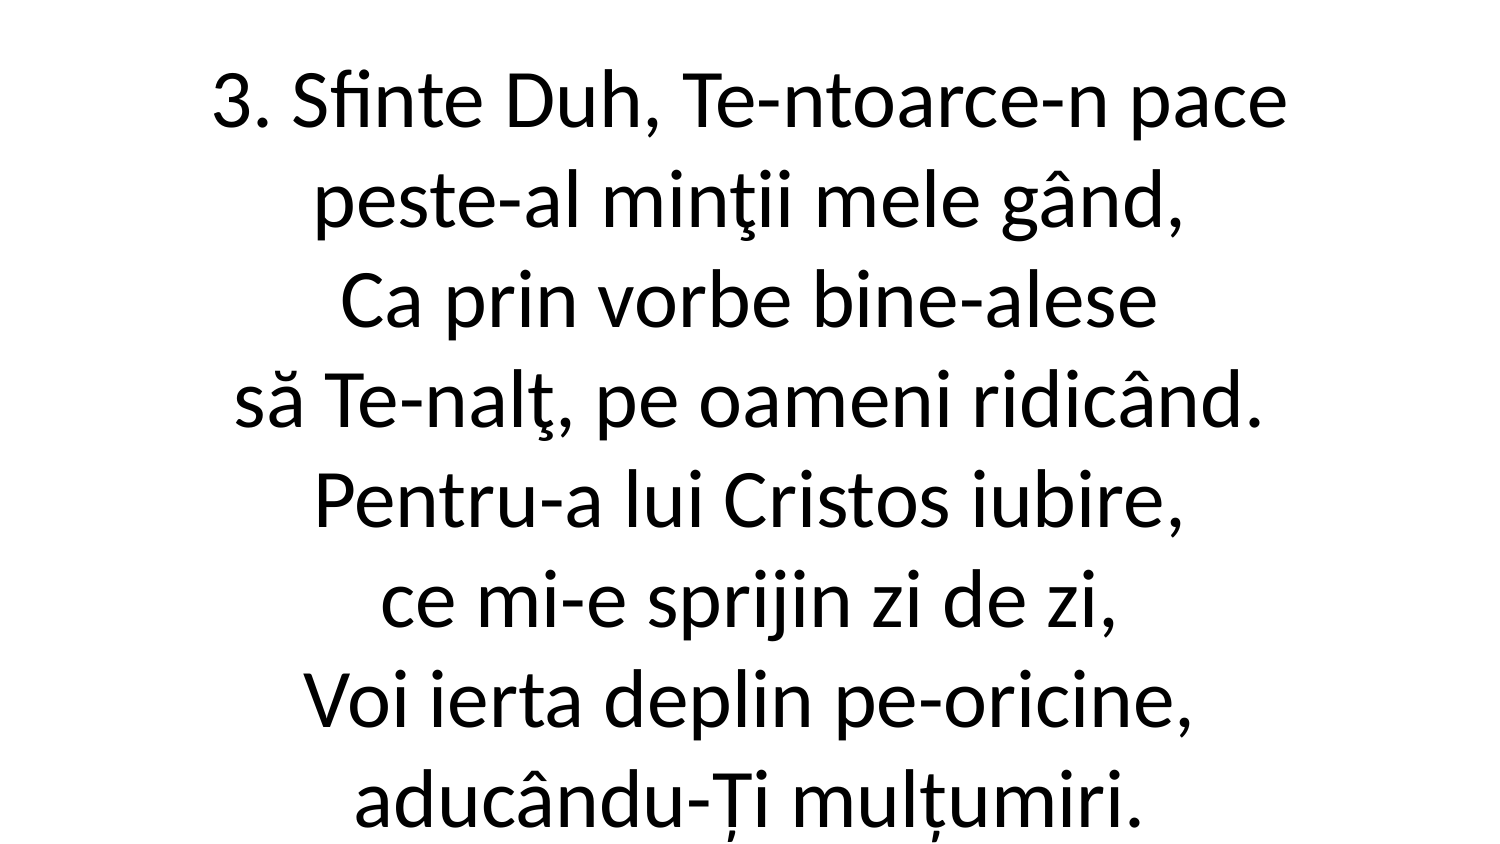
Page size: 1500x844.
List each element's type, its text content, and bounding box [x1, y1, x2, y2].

text_box 3. Sfinte Duh, Te-ntoarce-n pace peste-al minţii mele gând, Ca prin vorbe bine-alese să Te-nalţ, pe oameni ridicând. Pentru-a lui Cristos iubire, ce mi-e sprijin zi de zi, Voi ierta deplin pe-oricine, aducându-Ți mulțumiri. [195, 0, 1305, 844]
